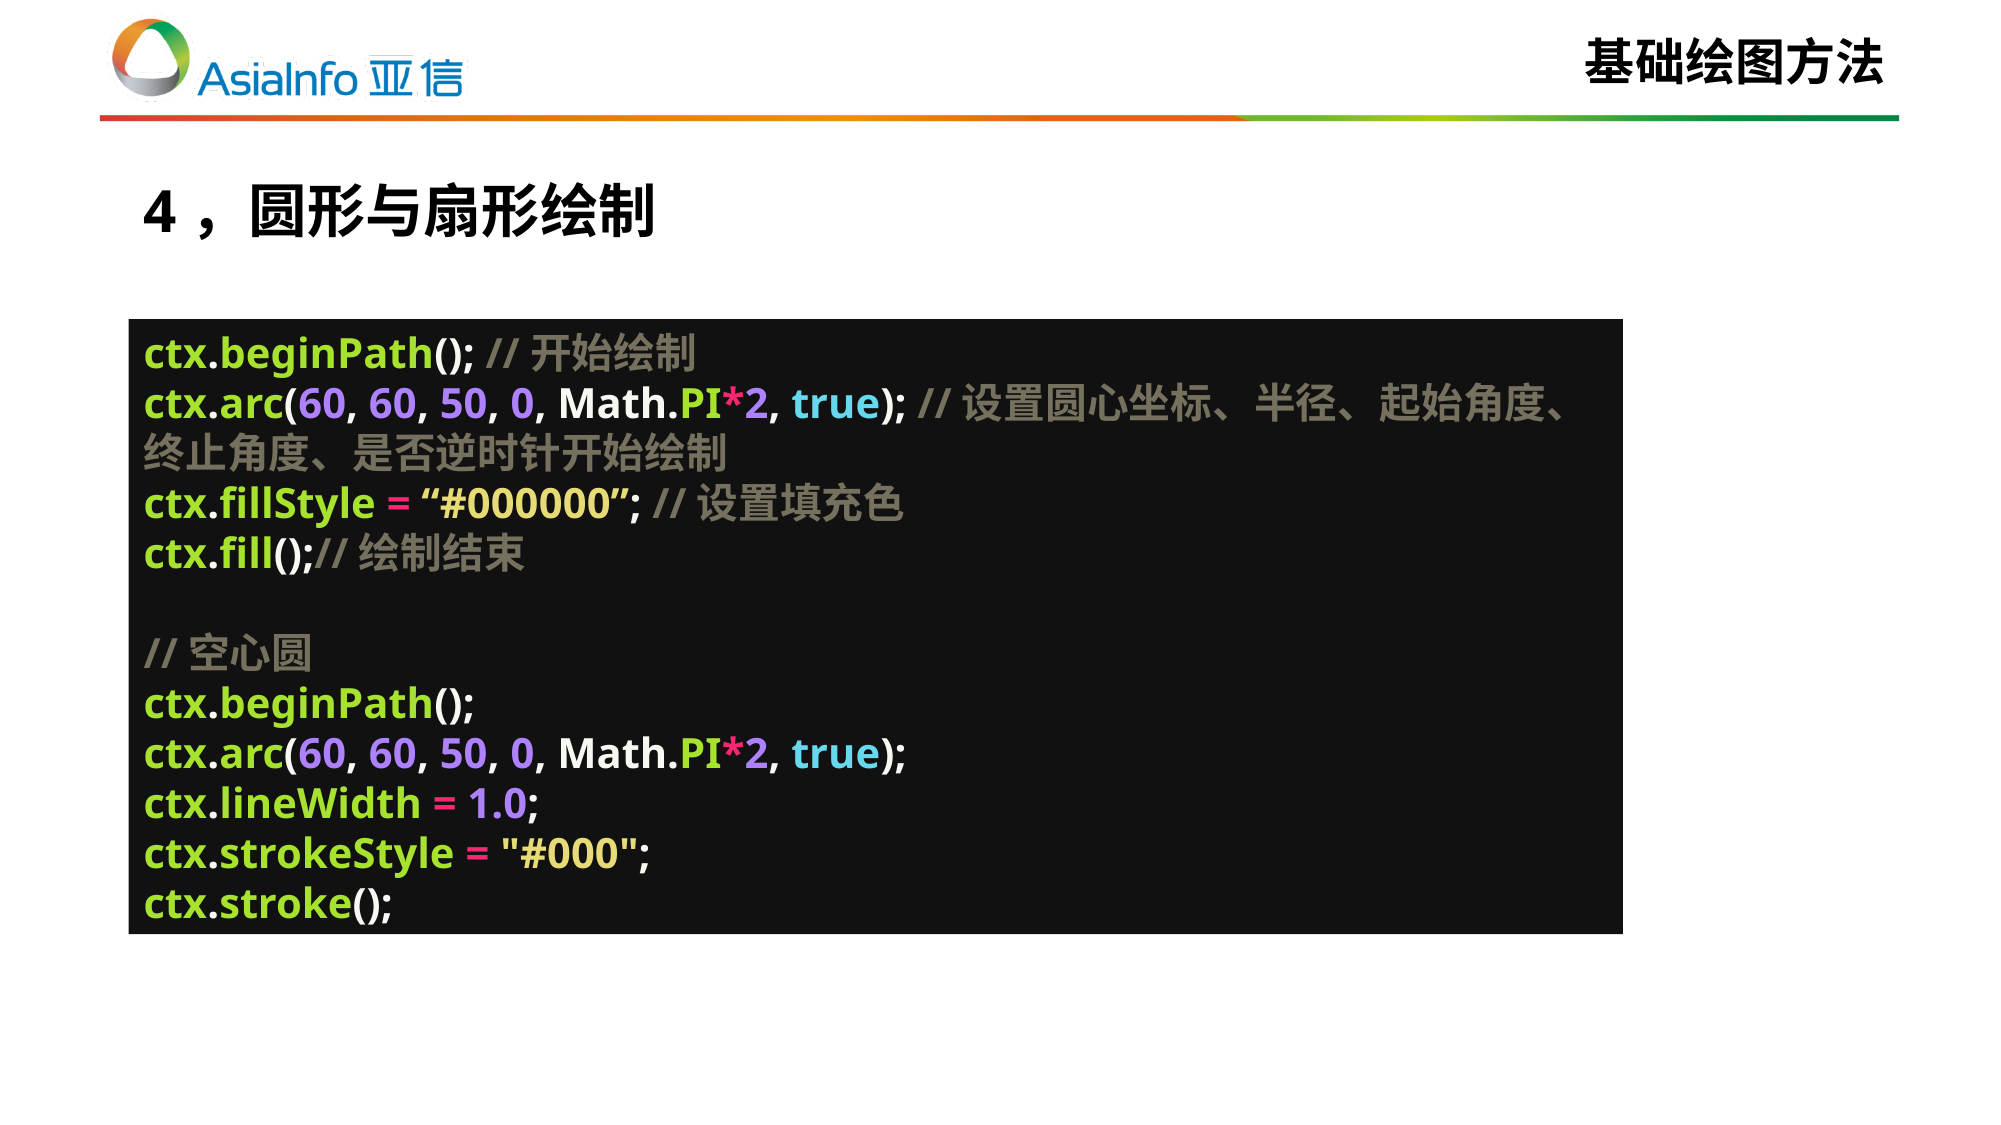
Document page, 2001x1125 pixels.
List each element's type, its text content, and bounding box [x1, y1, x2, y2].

title 基础绘图方法 [478, 9, 1900, 112]
text_box 4，圆形与扇形绘制 [128, 166, 1658, 252]
text_box ctx.beginPath(); //开始绘制 ctx.arc(60, 60, 50, 0, Math.PI*2, true); //设置圆心坐标、半径、起始角度、终止角度、是否逆时针开始绘制 ctx.fillStyle = “#000000”; //设置填充色 ctx.fill();//绘制结束 //空心圆 ctx.beginPath(); ctx.arc(60, 60, 50, 0, Math.PI*2, true); ctx.lineWidth = 1.0; ctx.strokeStyle = "#000"; ctx.stroke(); [128, 319, 1623, 935]
picture [99, 0, 1900, 130]
